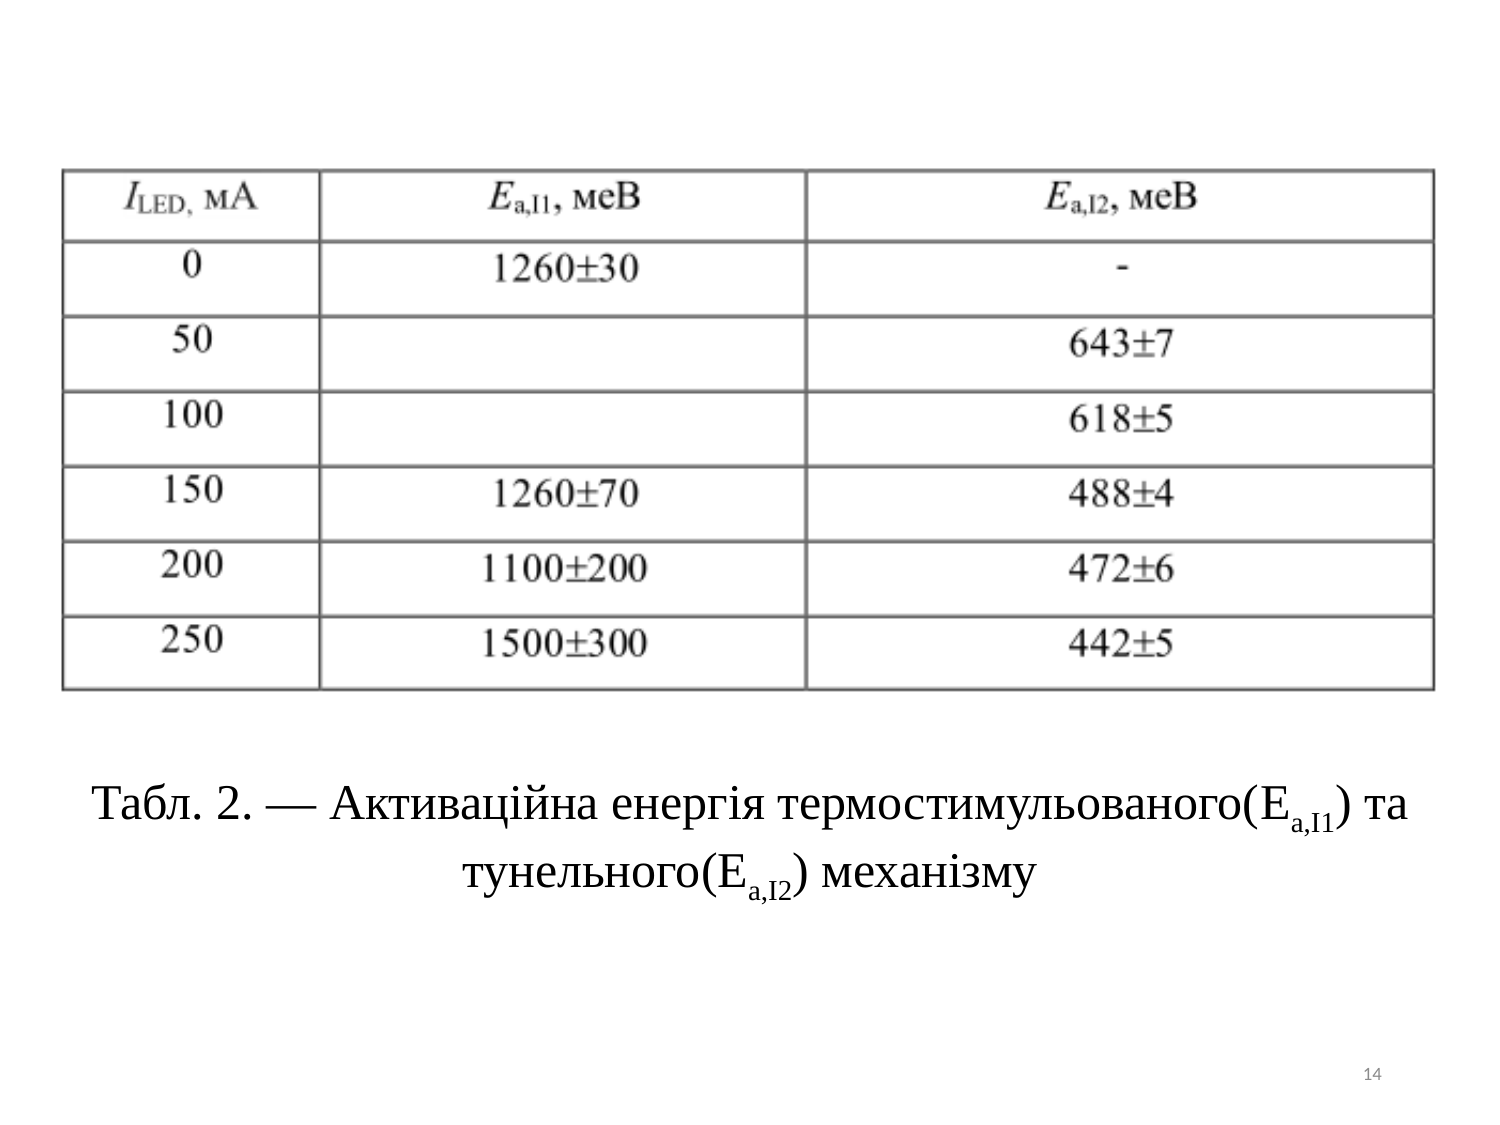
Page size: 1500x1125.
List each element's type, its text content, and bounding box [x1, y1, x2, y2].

picture [58, 165, 1442, 698]
slide_number 14 [1059, 1042, 1397, 1103]
text_box Табл. 2. — Активаційна енергія термостимульованого(Ea,I1) та тунельного(Ea,I2) механізму [58, 762, 1442, 914]
